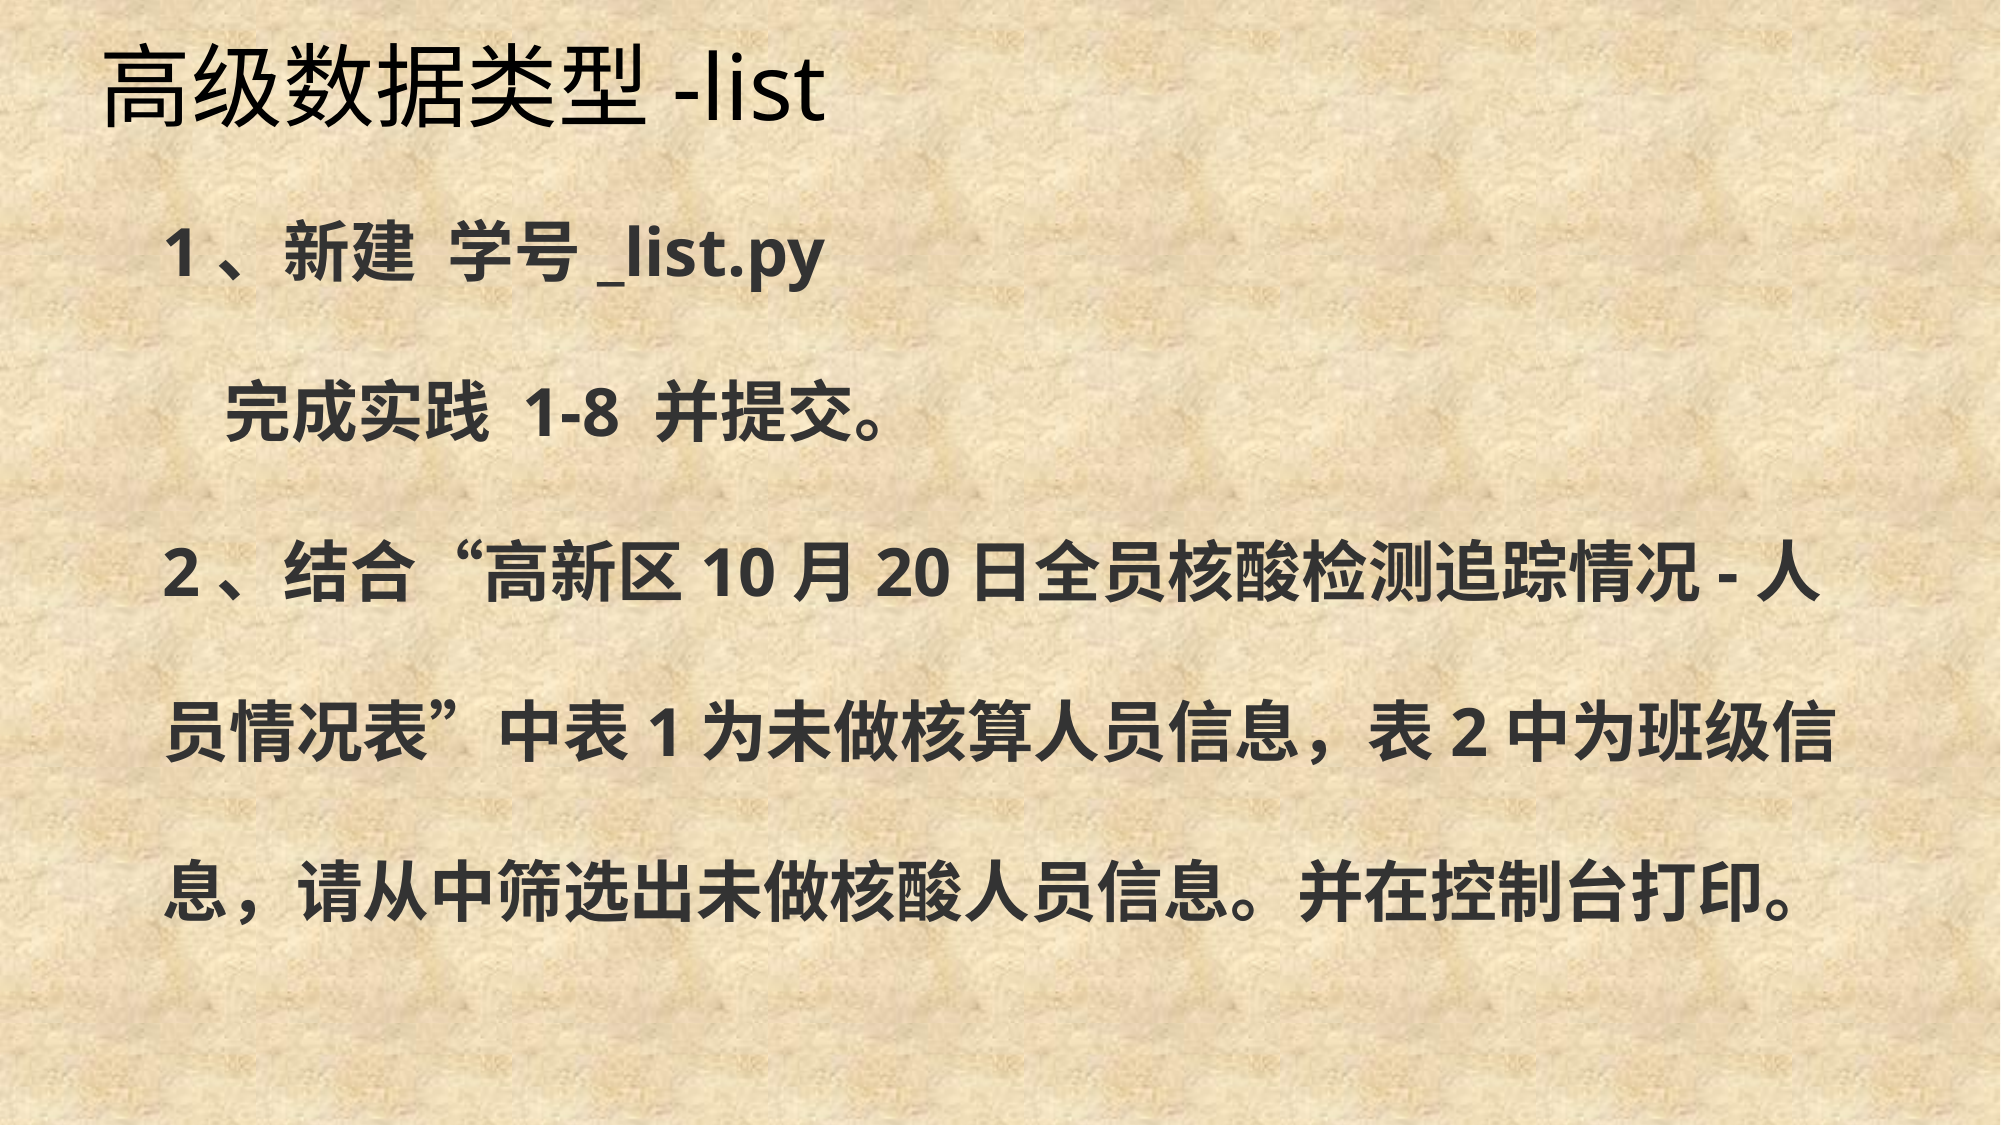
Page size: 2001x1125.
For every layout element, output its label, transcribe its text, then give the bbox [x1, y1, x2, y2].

text_box 1、新建 学号_list.py 完成实践 1-8 并提交。 2、结合“高新区10月20日全员核酸检测追踪情况-人员情况表”中表1为未做核算人员信息，表2中为班级信息，请从中筛选出未做核酸人员信息。并在控制台打印。 [147, 122, 1866, 937]
title 高级数据类型-list [84, 0, 1810, 200]
picture [0, 0, 2001, 1125]
